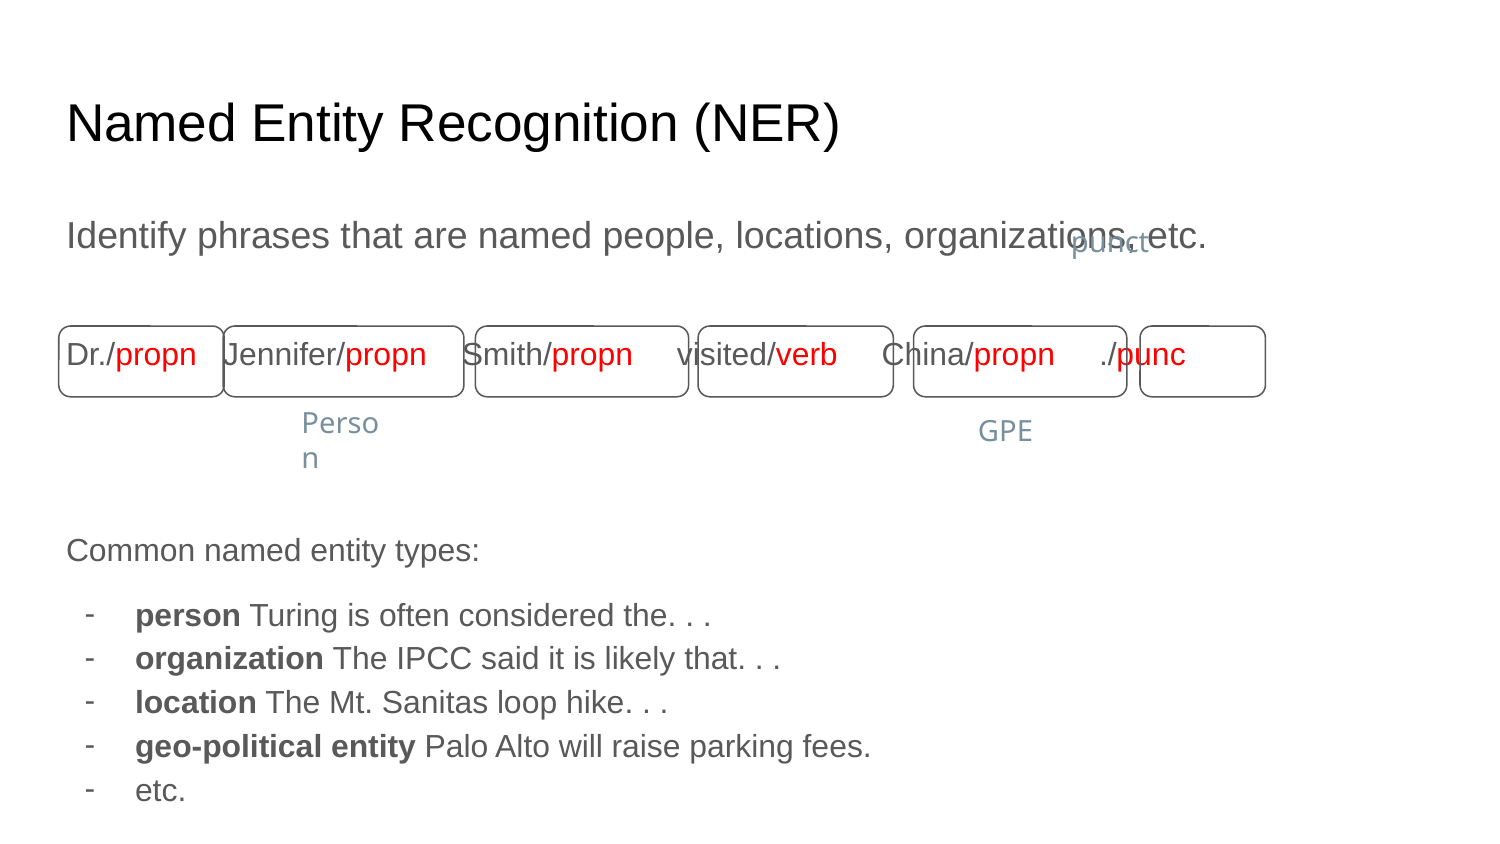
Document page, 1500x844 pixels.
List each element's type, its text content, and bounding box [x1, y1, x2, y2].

text_box [698, 325, 894, 397]
text_box punct [1055, 208, 1171, 273]
text_box [913, 325, 1127, 397]
text_box [1140, 325, 1266, 397]
title Named Entity Recognition (NER) [51, 72, 1449, 167]
text_box GPE [963, 396, 1078, 462]
text_box [58, 325, 224, 397]
list Dr./propn Jennifer/propn Smith/propn visited/verb China/propn ./punc Common named entity types: person Turing is often considered the. . . organization The IPCC said it is likely that. . . location The Mt. Sanitas loop hike. . . geo-political entity Palo Alto will raise parking fees. etc. [51, 189, 1449, 826]
text_box [223, 325, 464, 397]
text_box [475, 325, 689, 397]
text_box Person [286, 388, 401, 489]
